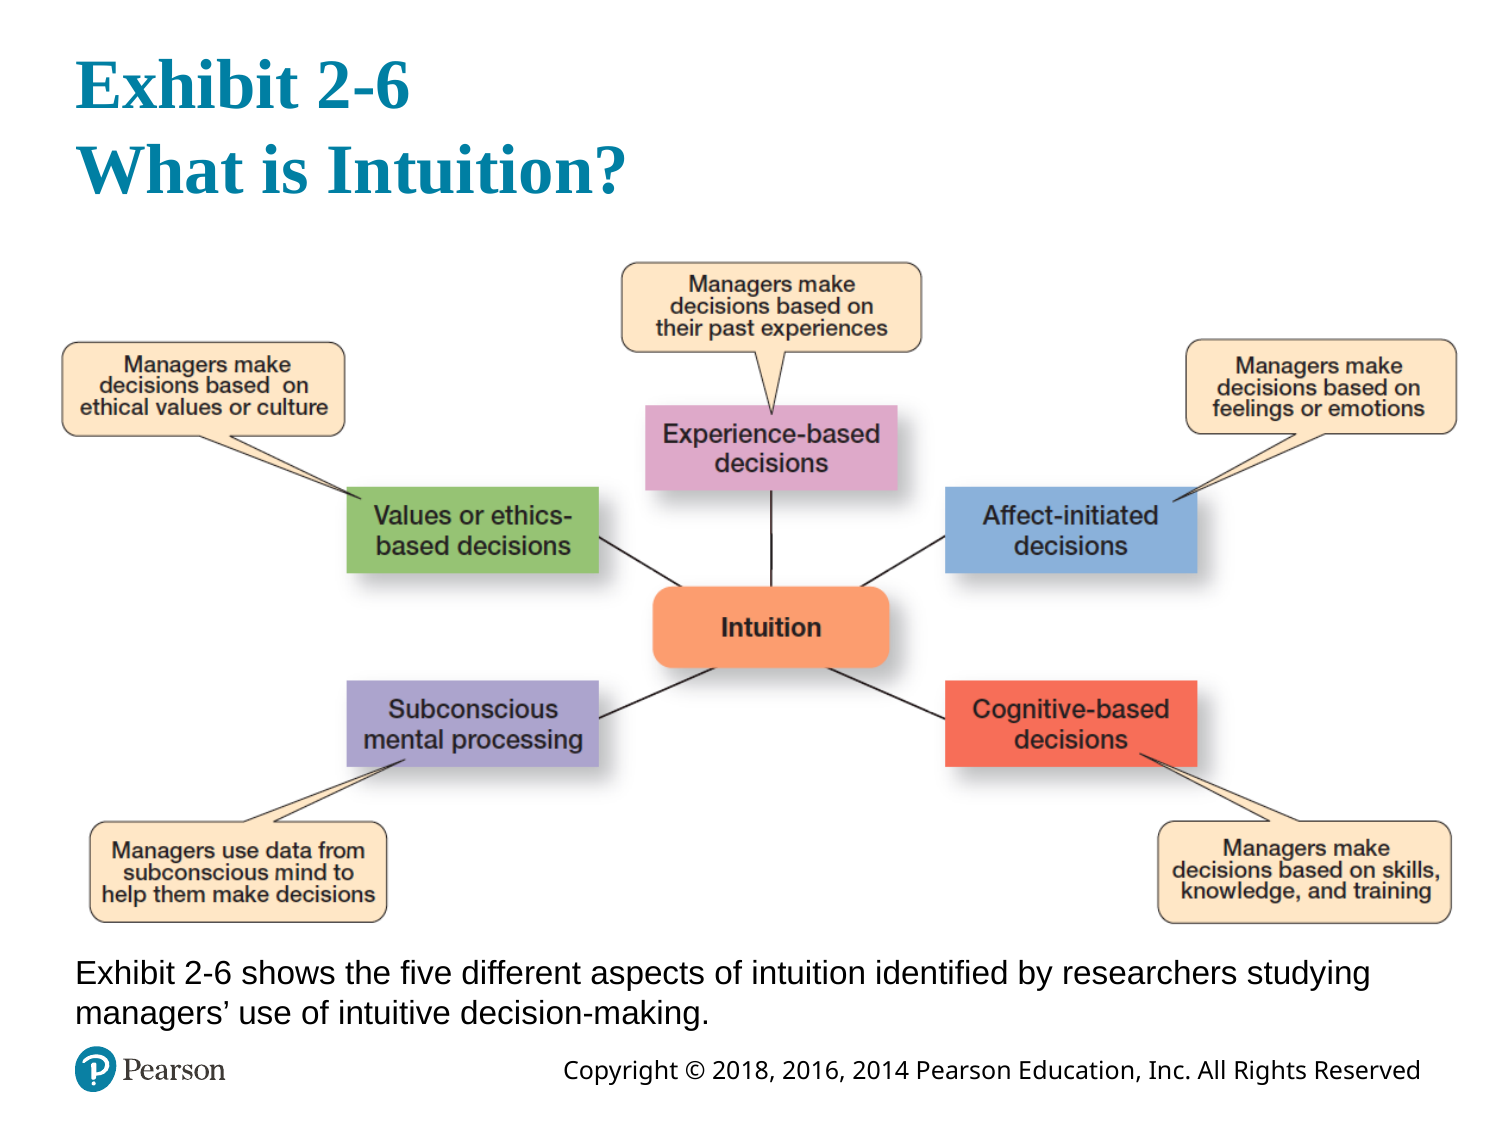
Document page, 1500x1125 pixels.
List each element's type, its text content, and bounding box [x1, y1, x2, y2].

title Exhibit 2-6 What is Intuition? [75, 37, 1425, 213]
list Exhibit 2-6 shows the five different aspects of intuition identified by researchers studying managers’ use of intuitive decision-making. [75, 947, 1425, 1031]
picture [35, 237, 1465, 940]
